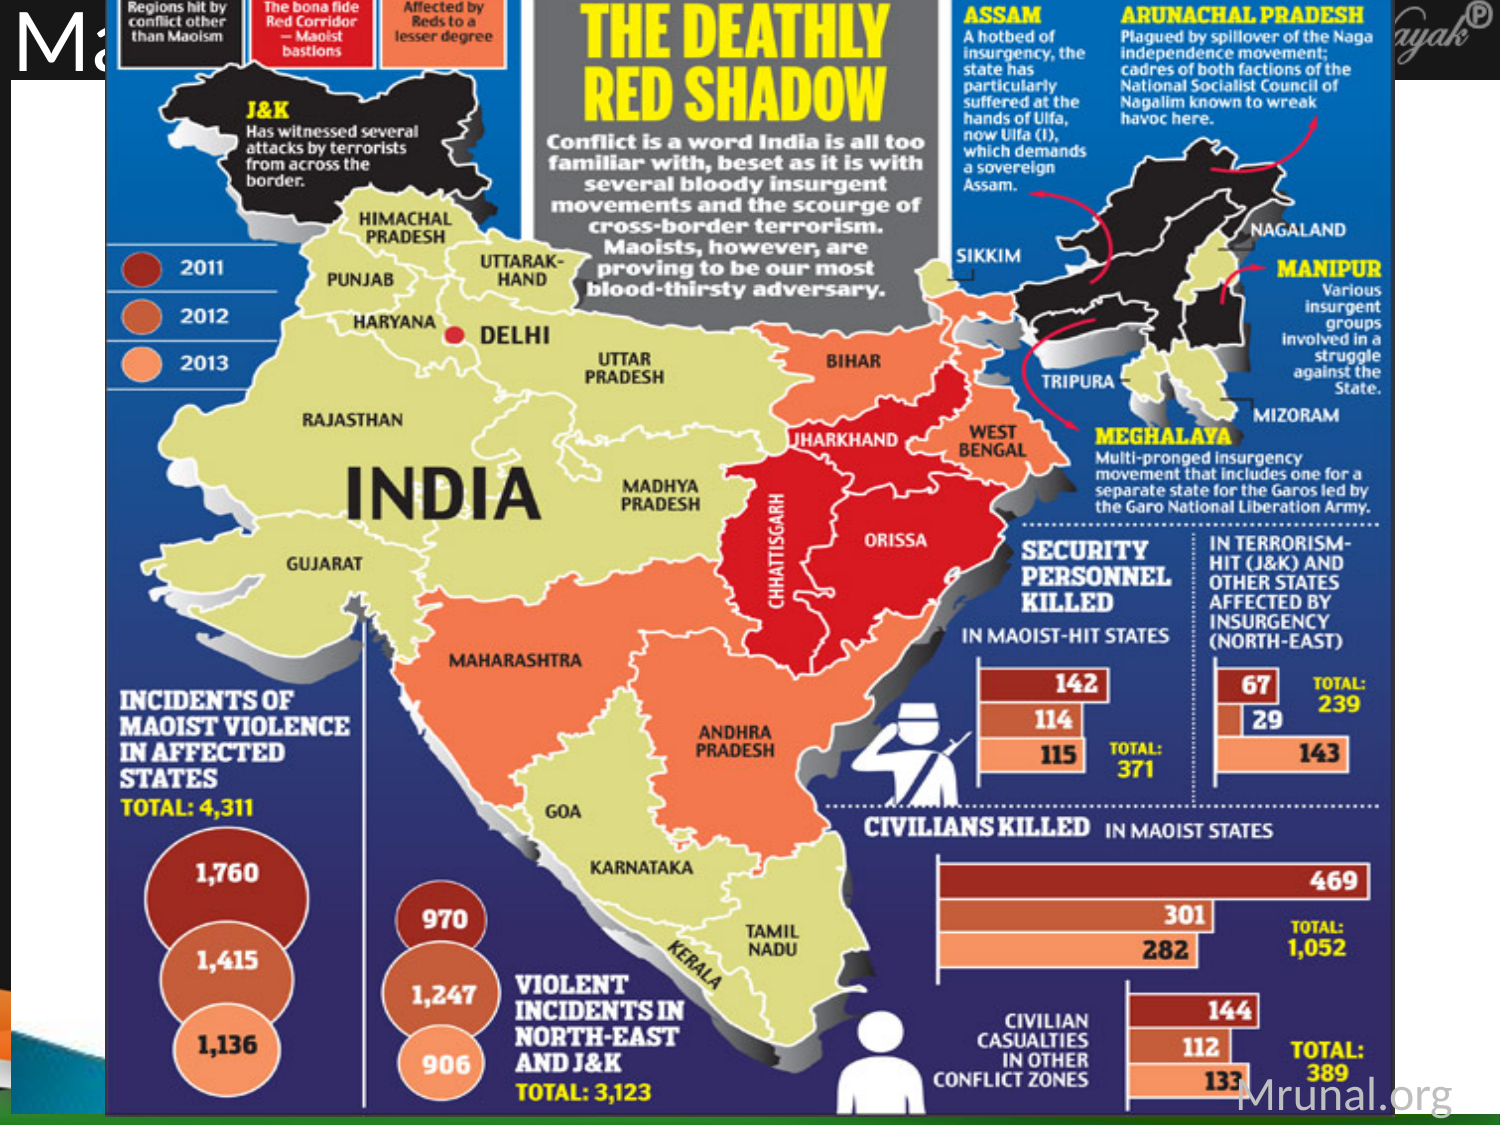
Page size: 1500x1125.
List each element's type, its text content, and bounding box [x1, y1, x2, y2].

text_box Mrunal.org [1220, 1120, 1500, 1125]
title Major Challenges [0, 0, 100, 129]
picture [0, 0, 1500, 1125]
